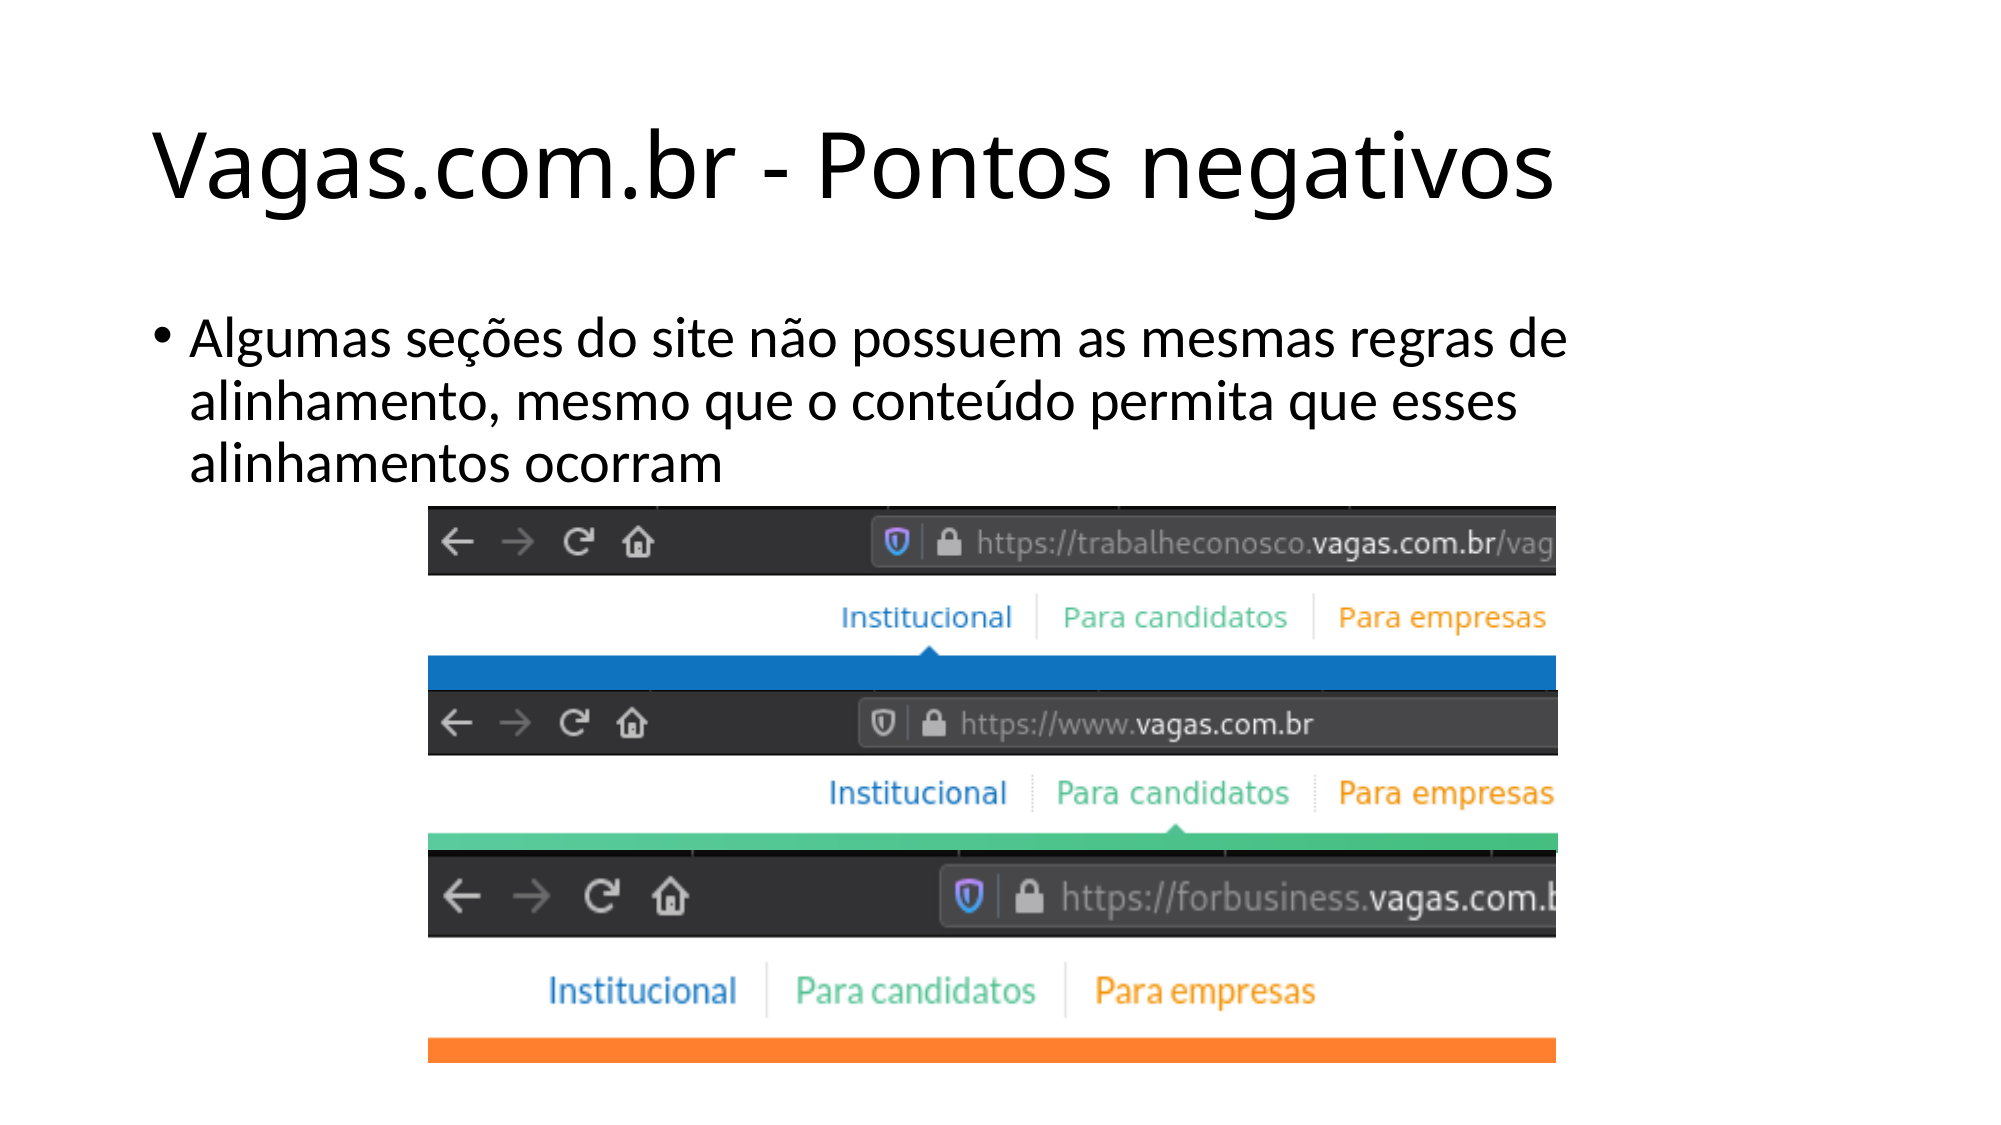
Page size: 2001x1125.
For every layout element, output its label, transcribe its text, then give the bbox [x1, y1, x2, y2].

list Algumas seções do site não possuem as mesmas regras de alinhamento, mesmo que o conteúdo permita que esses alinhamentos ocorram [137, 299, 1863, 1014]
title Vagas.com.br - Pontos negativos [137, 59, 1863, 278]
picture [428, 506, 1558, 1063]
